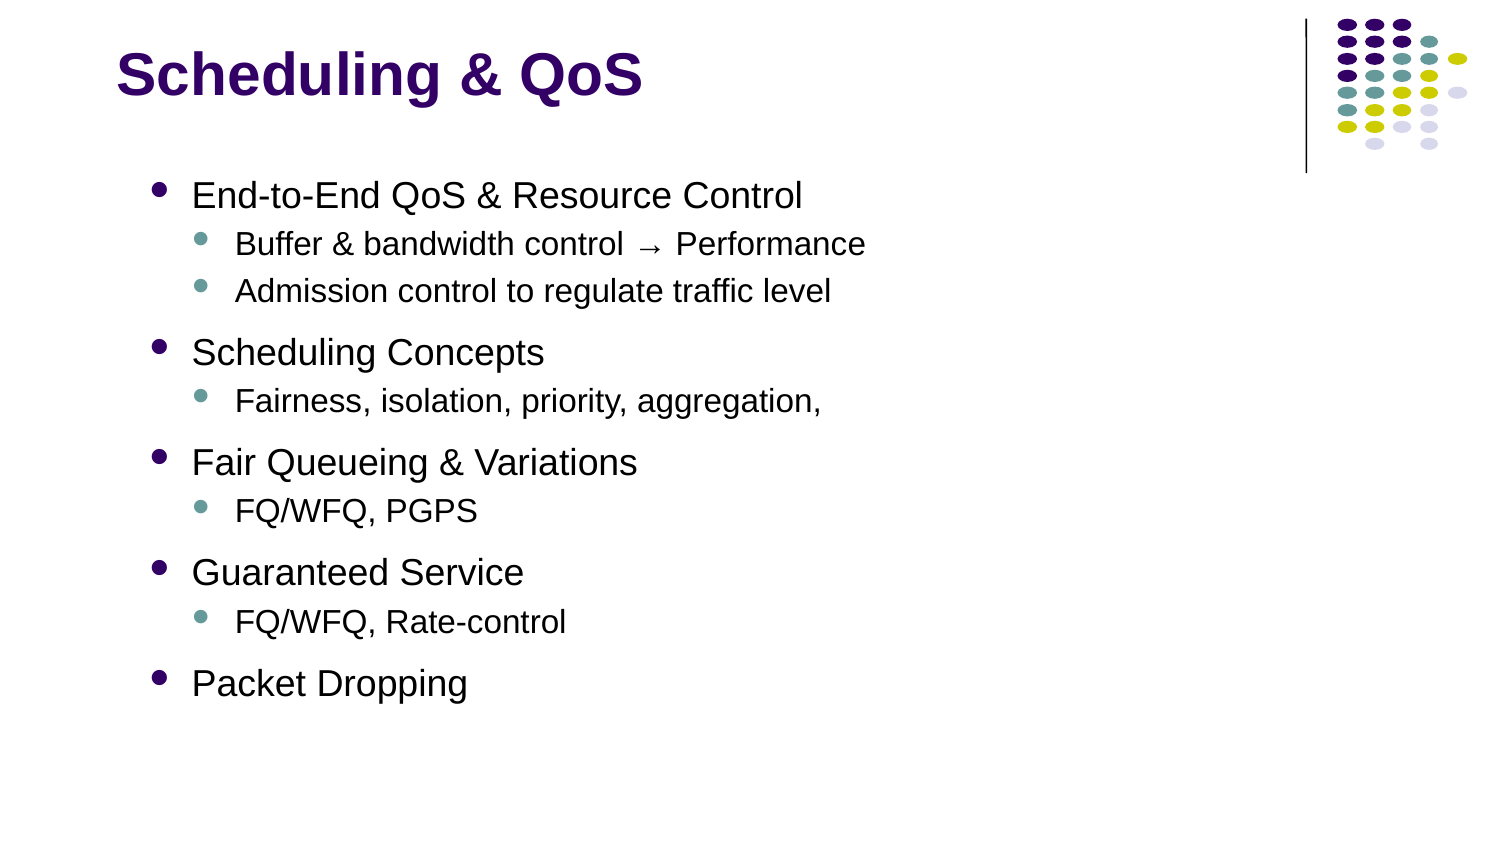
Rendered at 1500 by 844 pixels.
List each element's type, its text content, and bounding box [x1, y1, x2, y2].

title Scheduling & QoS [101, 30, 1247, 115]
list End-to-End QoS & Resource Control Buffer & bandwidth control → Performance Admission control to regulate traffic level Scheduling Concepts Fairness, isolation, priority, aggregation, Fair Queueing & Variations FQ/WFQ, PGPS Guaranteed Service FQ/WFQ, Rate-control Packet Dropping [134, 163, 1304, 726]
